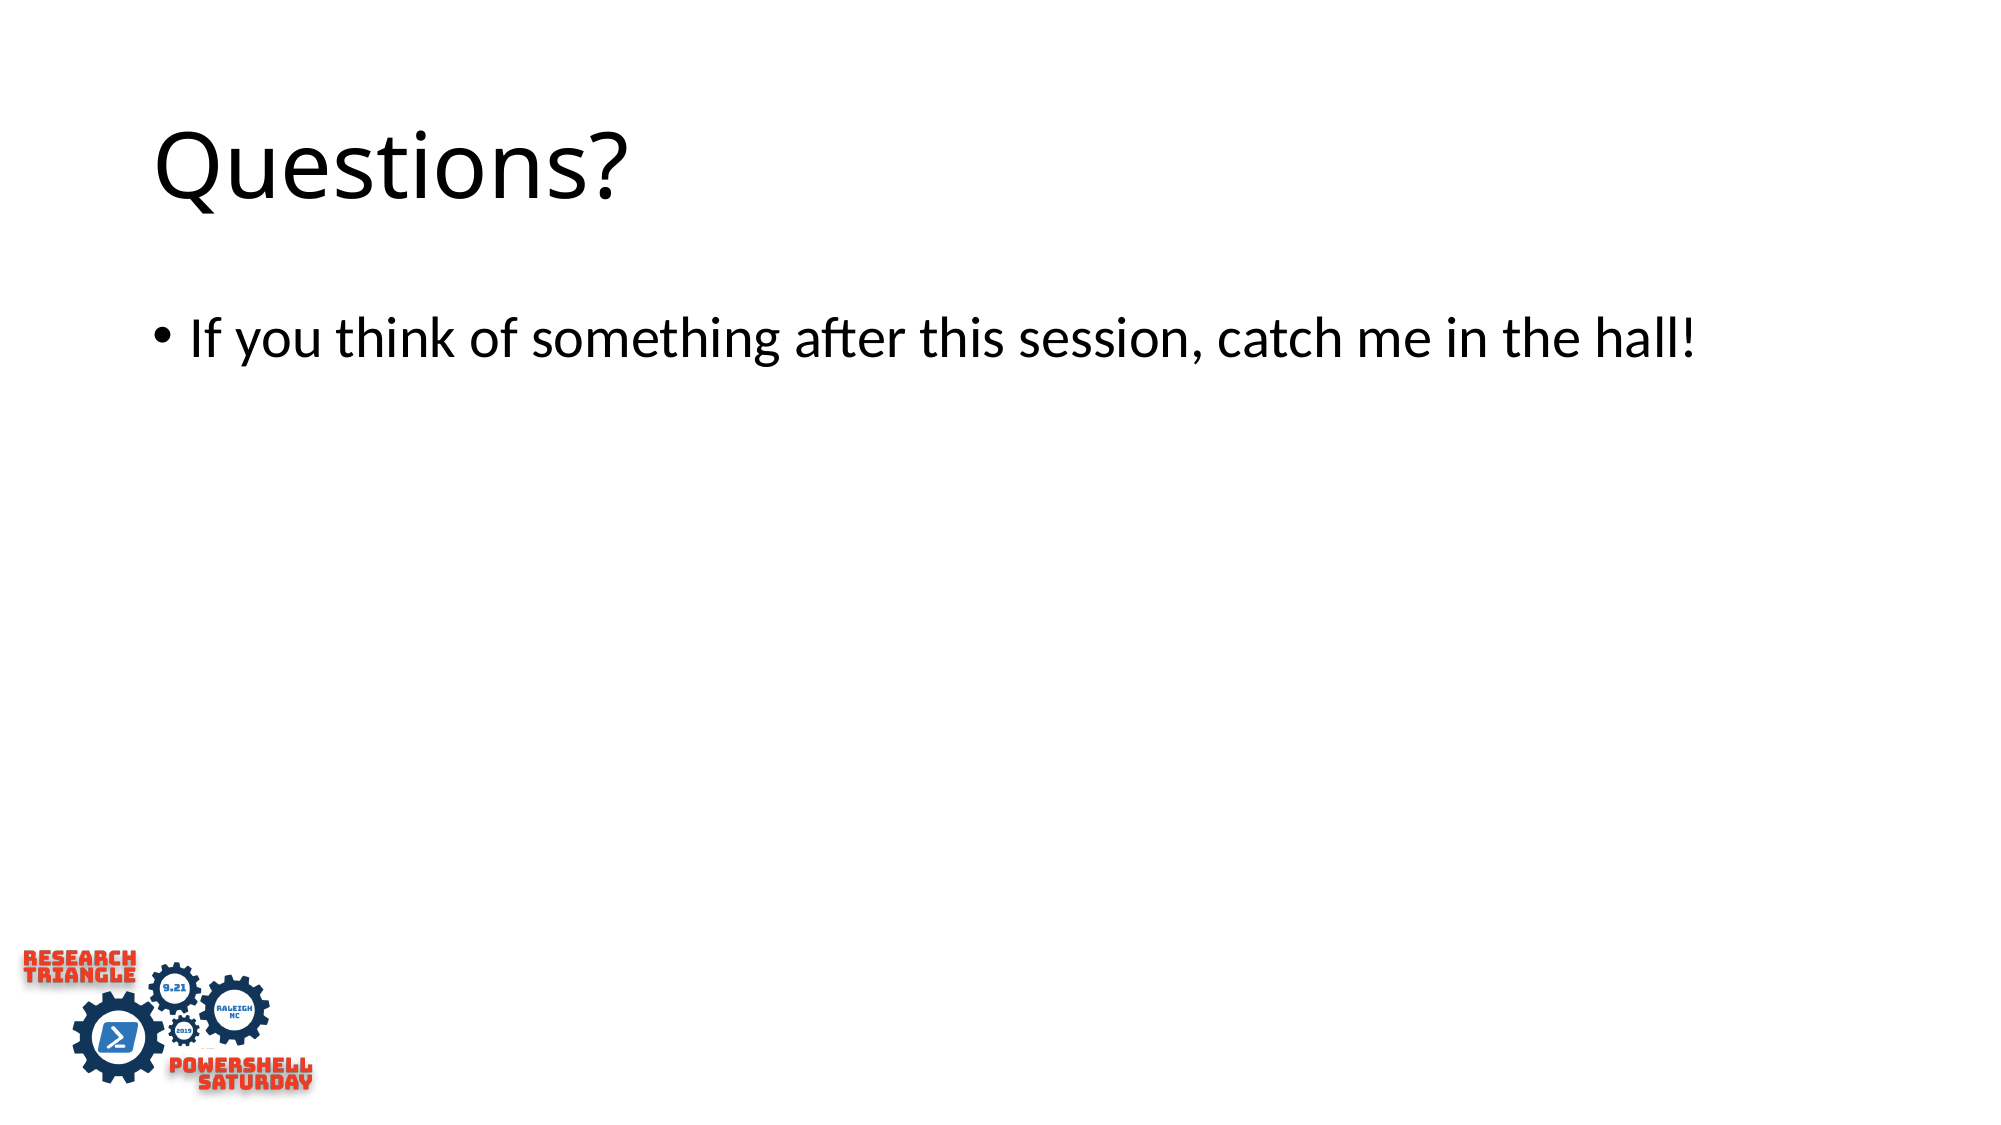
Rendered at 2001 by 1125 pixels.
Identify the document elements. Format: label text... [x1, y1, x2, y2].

picture [22, 947, 313, 1108]
list If you think of something after this session, catch me in the hall! [137, 299, 1863, 1014]
title Questions? [137, 59, 1863, 278]
